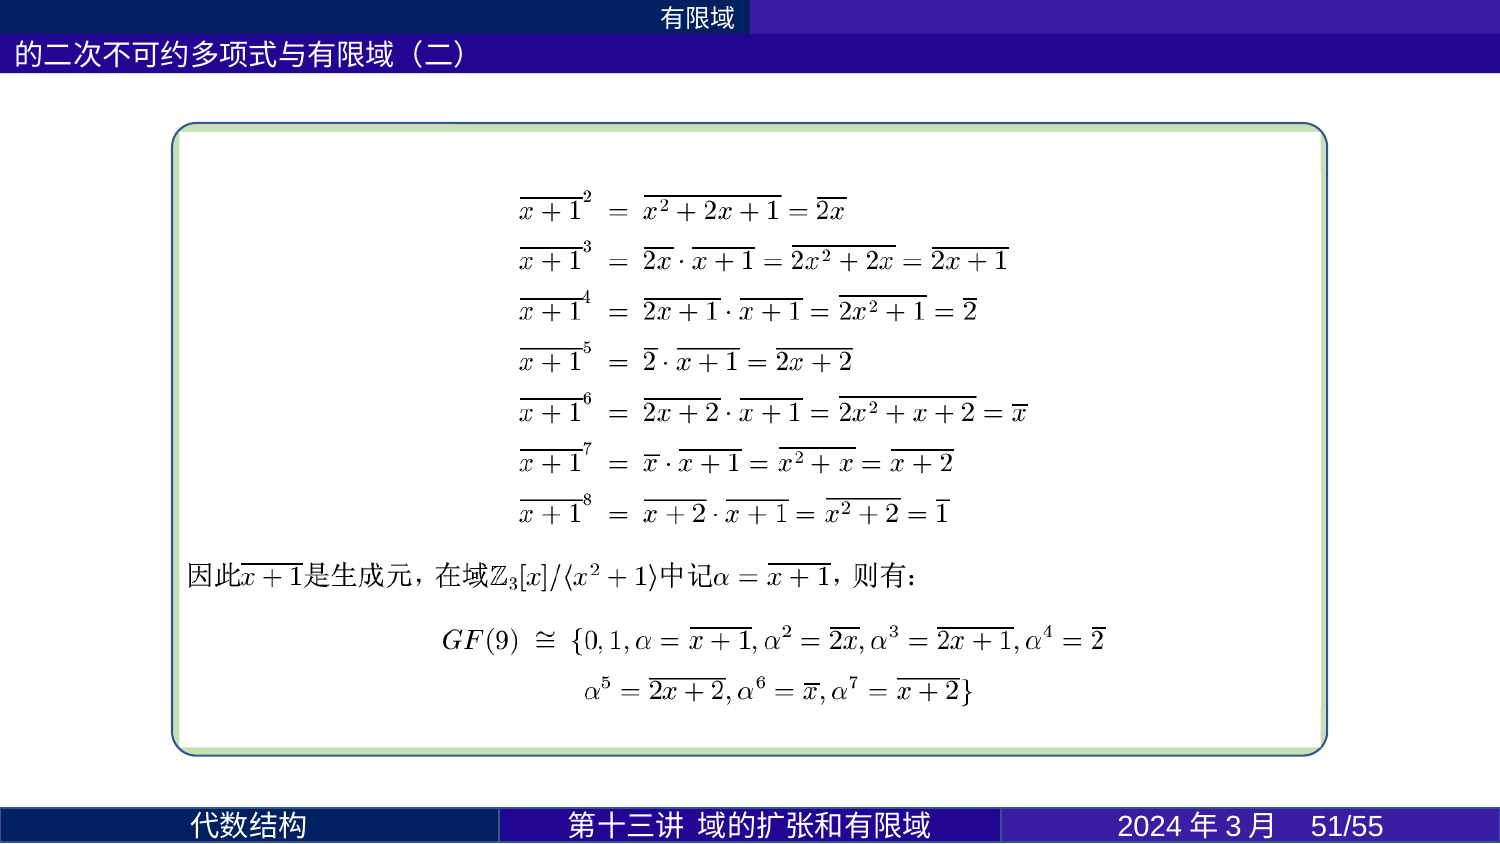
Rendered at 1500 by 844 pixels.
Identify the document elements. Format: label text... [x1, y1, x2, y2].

text_box 第十三讲 域的扩张和有限域 [498, 807, 1000, 843]
text_box 代数结构 [0, 807, 498, 843]
text_box [178, 131, 1322, 748]
text_box 有限域 [0, 0, 749, 33]
text_box [749, 0, 1500, 33]
picture [182, 169, 1321, 709]
text_box 2024年3月 51/55 [1000, 807, 1500, 843]
text_box [170, 121, 1329, 757]
